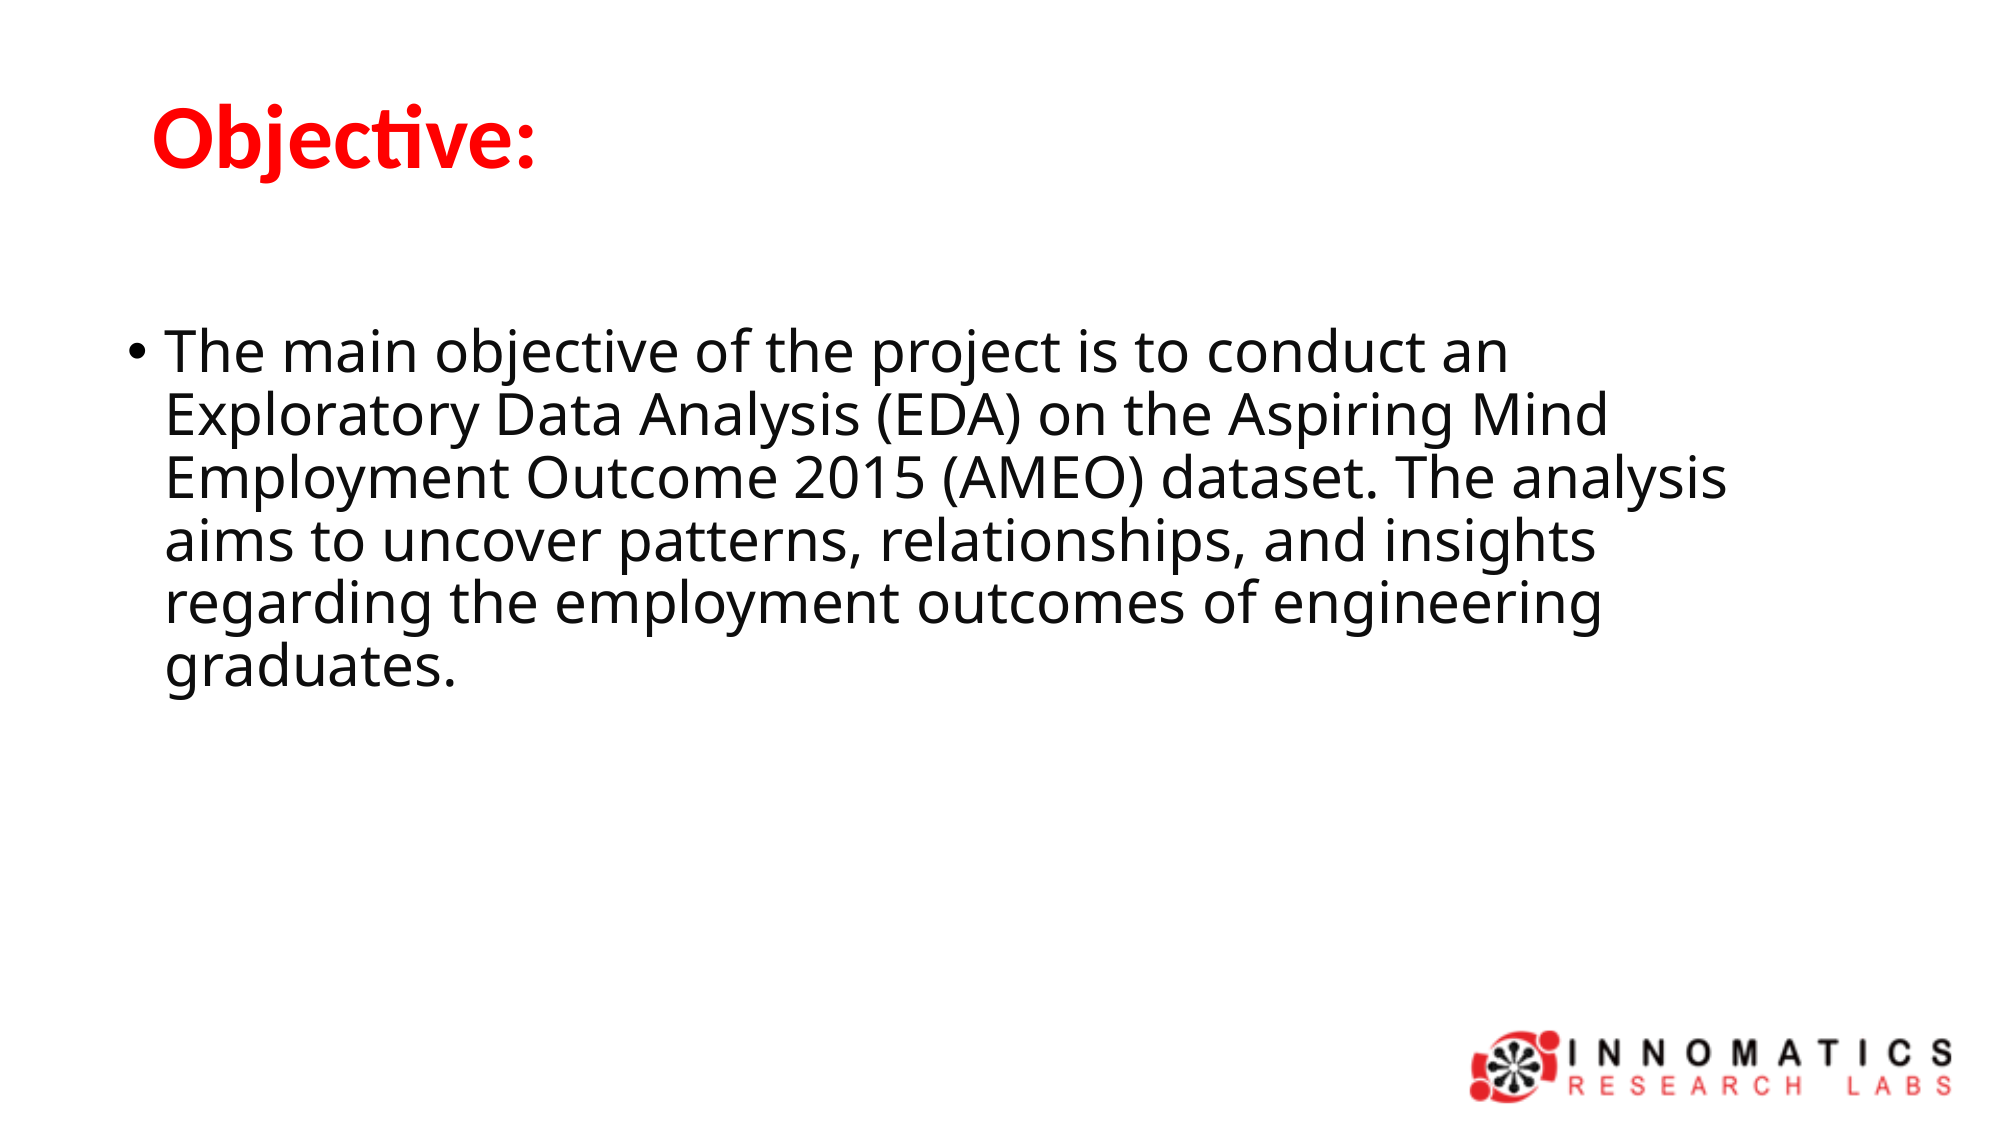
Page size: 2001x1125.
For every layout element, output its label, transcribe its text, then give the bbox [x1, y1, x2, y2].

title Objective: [137, 30, 1863, 248]
picture [1445, 1014, 1975, 1125]
list The main objective of the project is to conduct an Exploratory Data Analysis (EDA) on the Aspiring Mind Employment Outcome 2015 (AMEO) dataset. The analysis aims to uncover patterns, relationships, and insights regarding the employment outcomes of engineering graduates. [112, 314, 1838, 1029]
